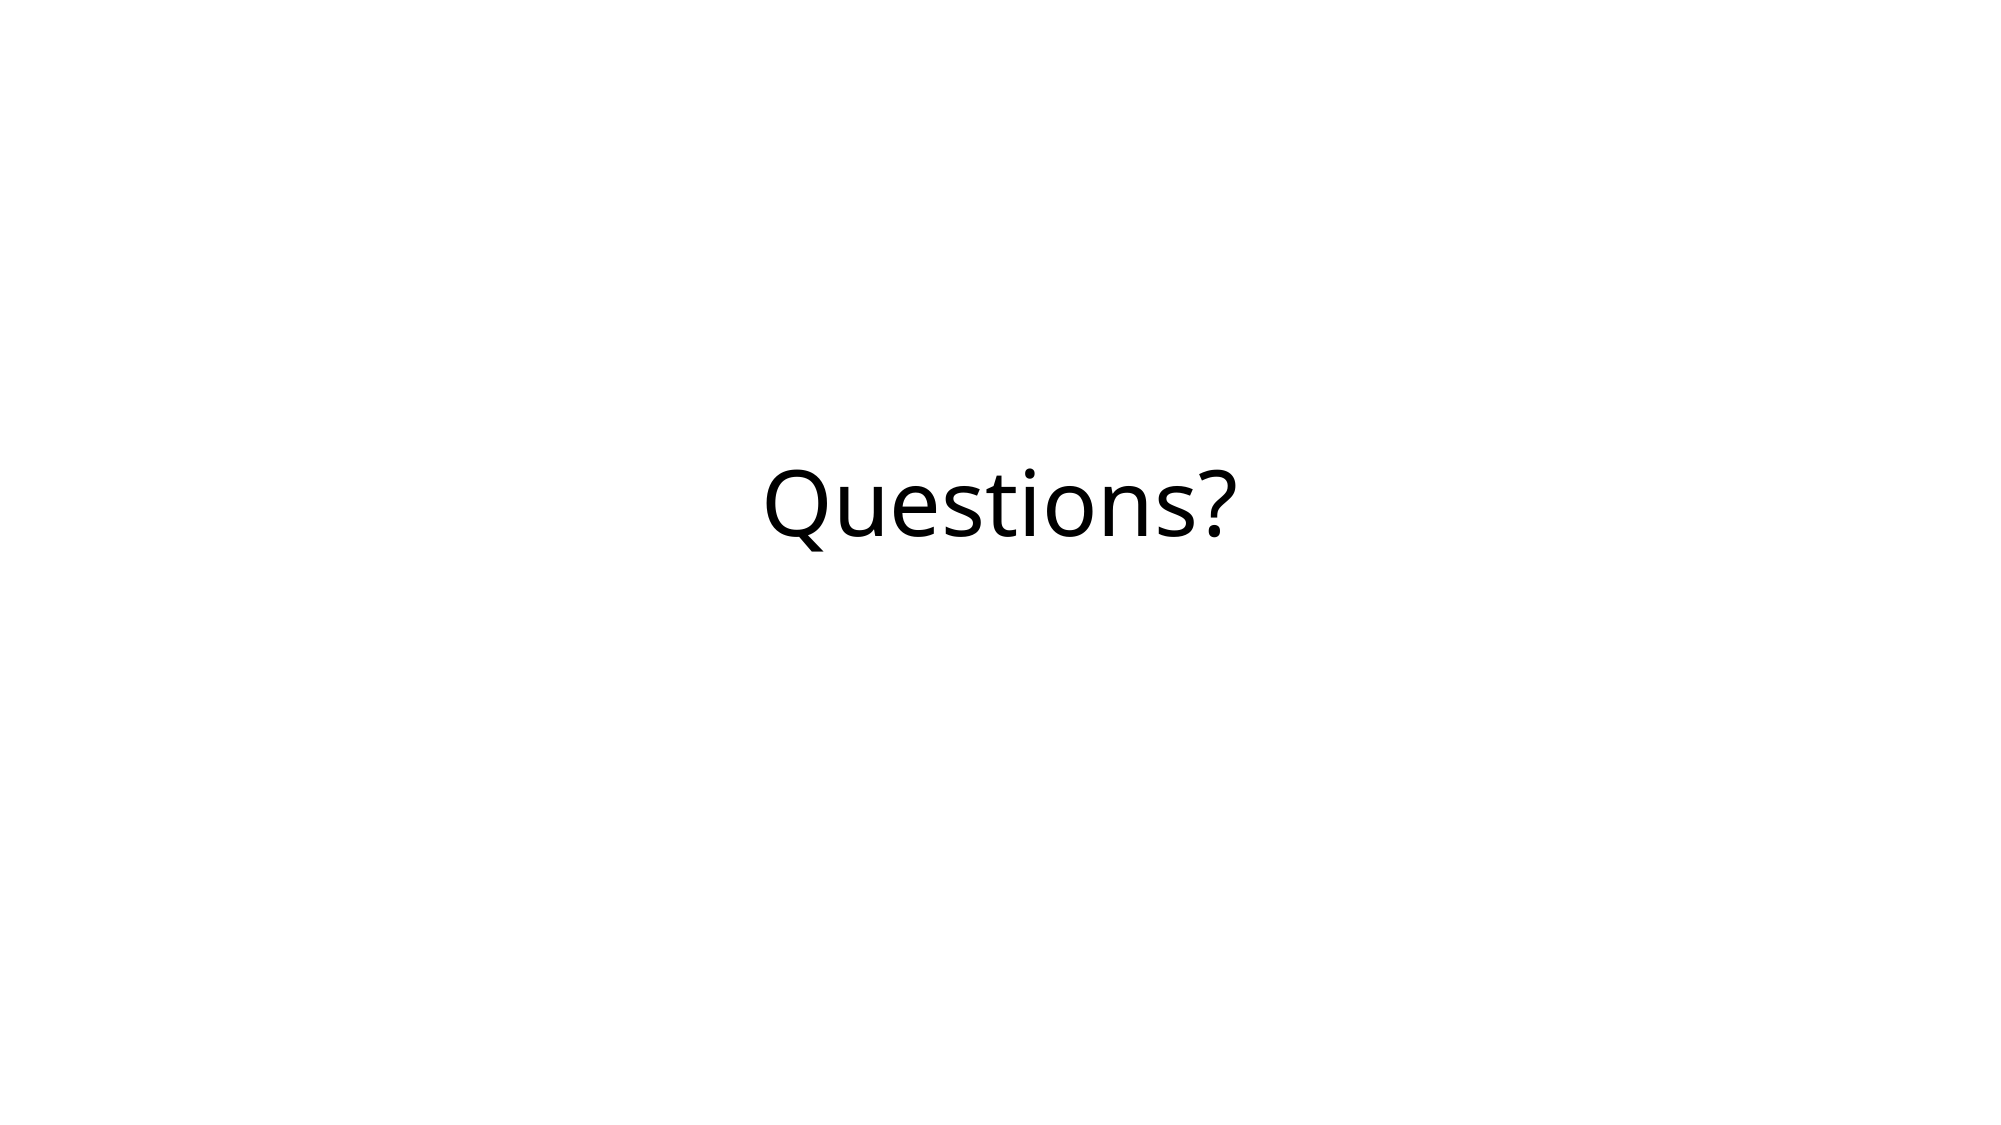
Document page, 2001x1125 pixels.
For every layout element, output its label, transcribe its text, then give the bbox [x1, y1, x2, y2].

title Questions? [137, 59, 1863, 855]
